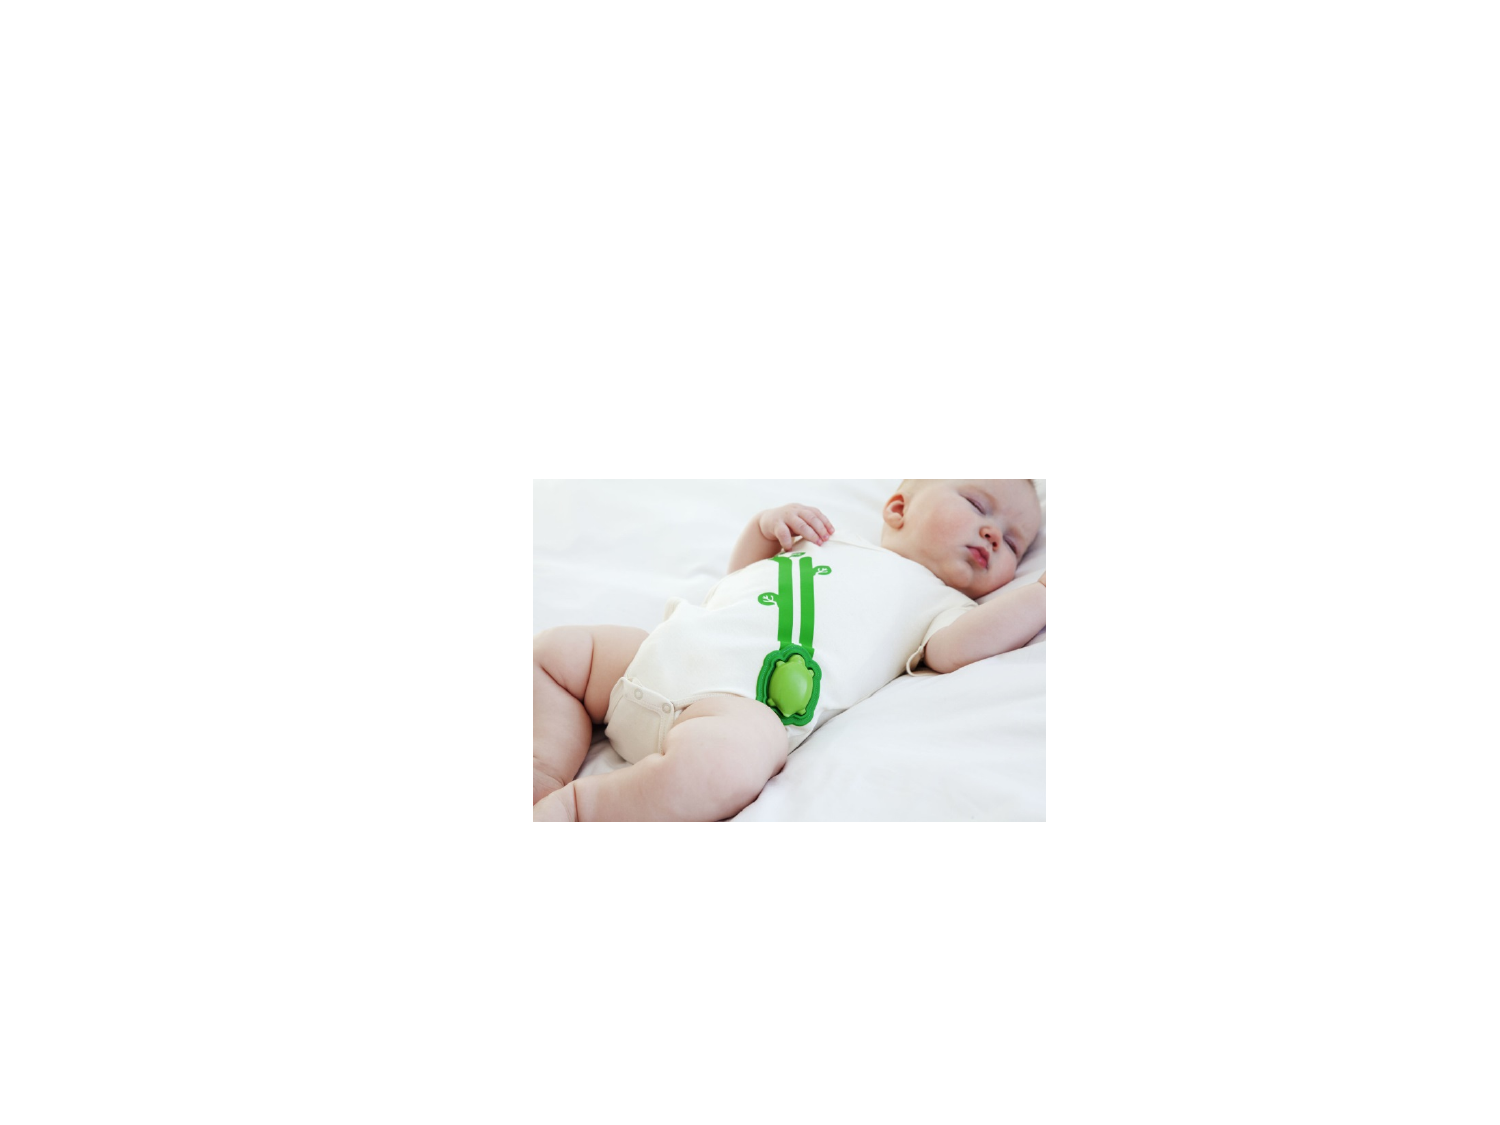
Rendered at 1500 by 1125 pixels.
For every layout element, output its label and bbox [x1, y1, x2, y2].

picture [533, 479, 1046, 822]
